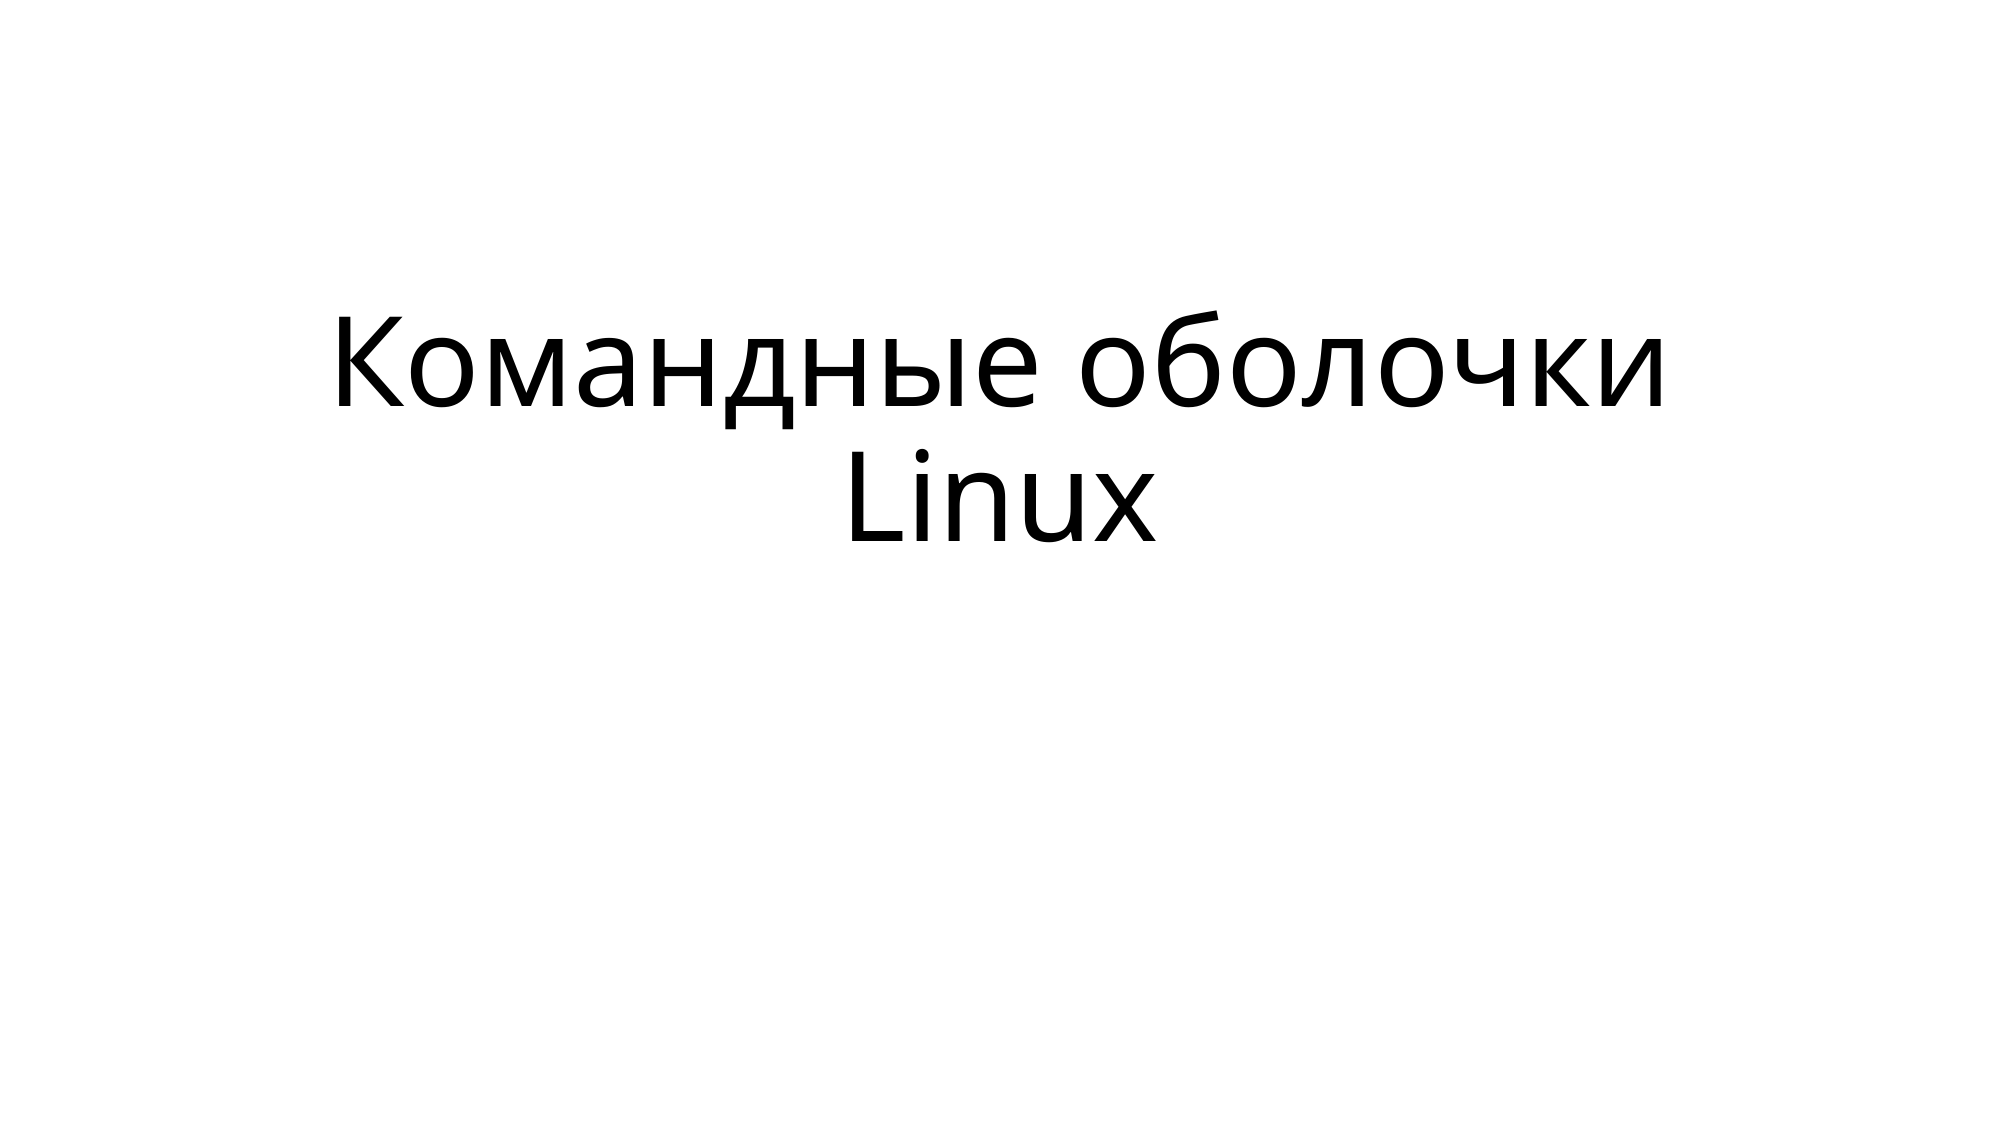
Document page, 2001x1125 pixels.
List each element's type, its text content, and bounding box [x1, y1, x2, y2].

title Командные оболочки Linux [249, 184, 1750, 576]
